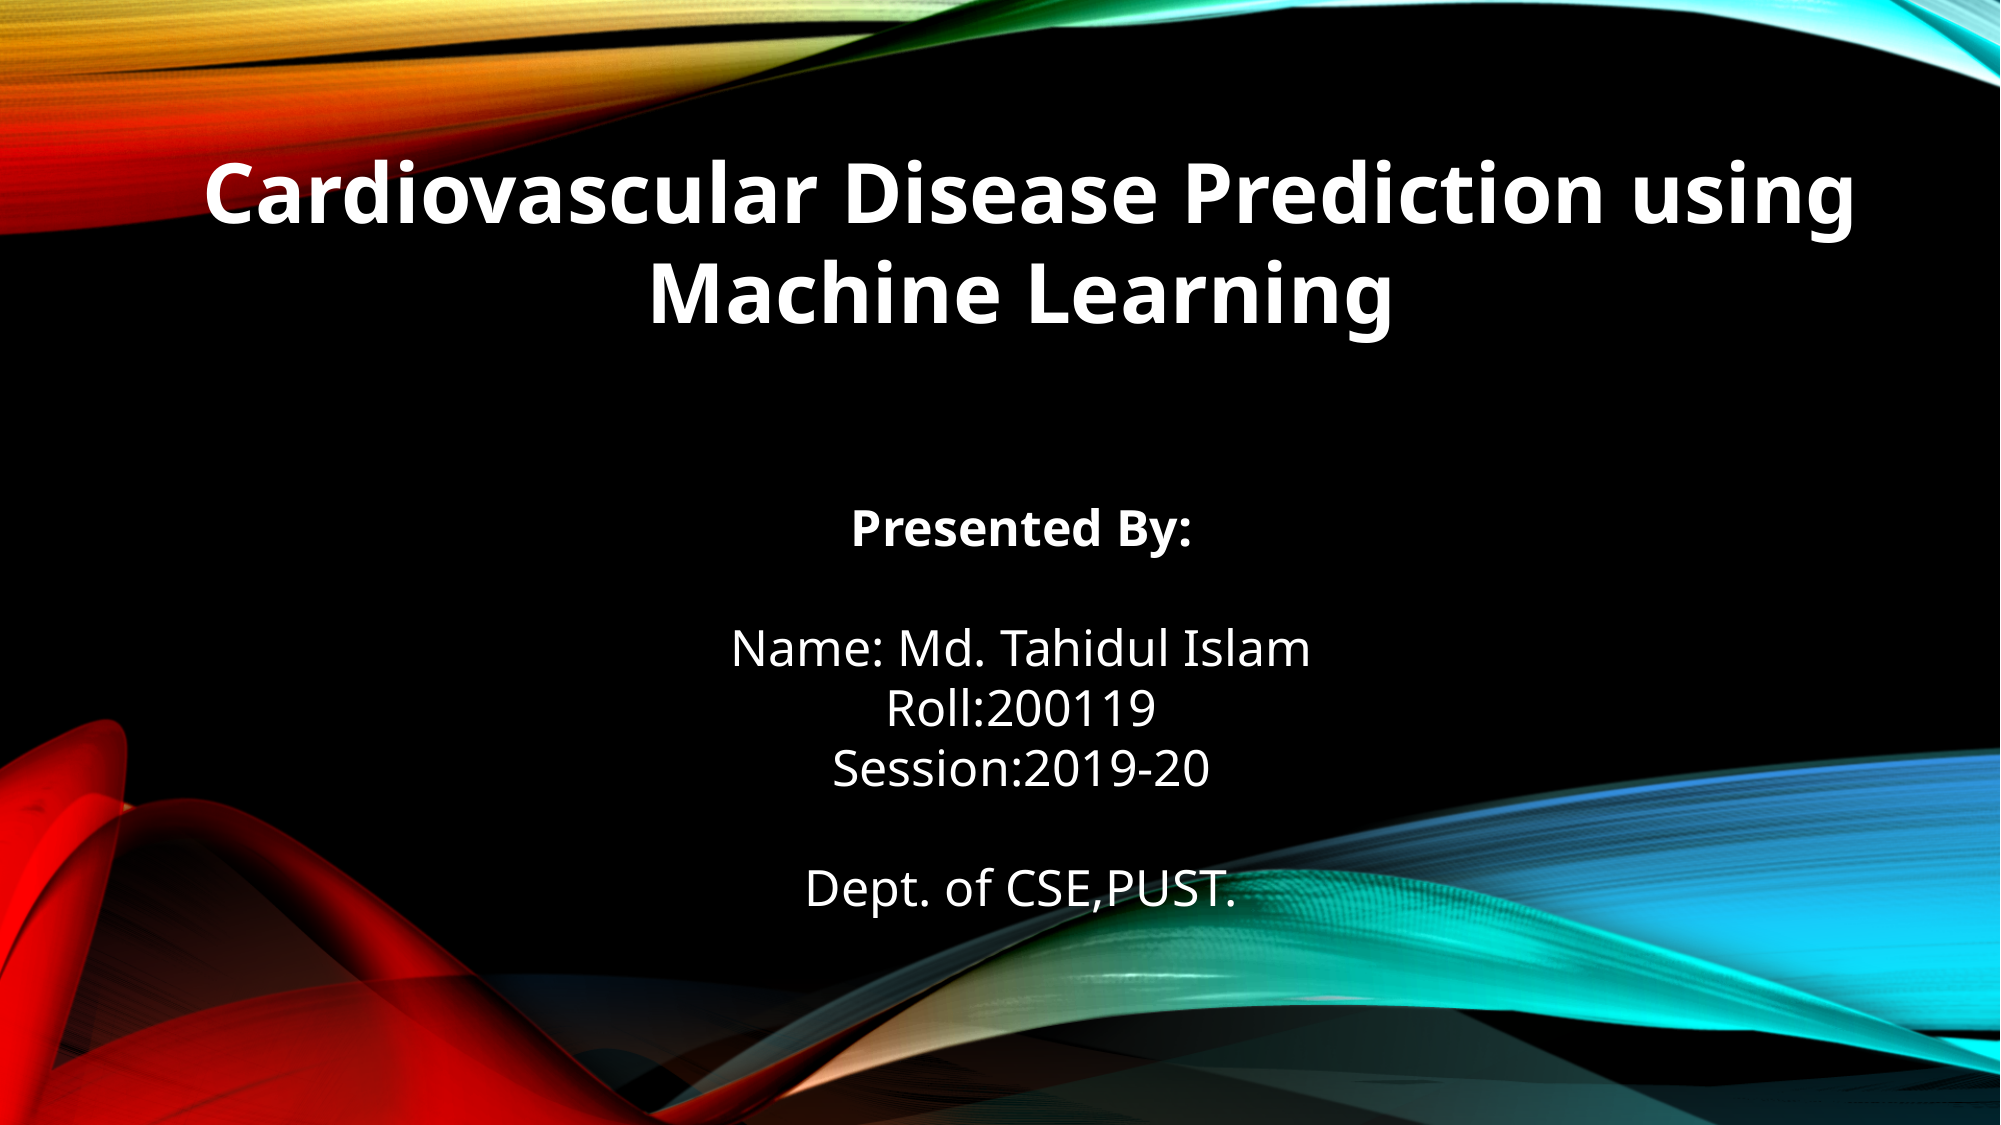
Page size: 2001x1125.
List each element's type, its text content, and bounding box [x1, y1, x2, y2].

picture [1022, 717, 1035, 723]
text_box Cardiovascular Disease Prediction using Machine Learning [161, 87, 1882, 393]
picture [0, 0, 2000, 237]
picture [0, 717, 2000, 1125]
picture [1051, 717, 1064, 723]
picture [924, 717, 938, 723]
